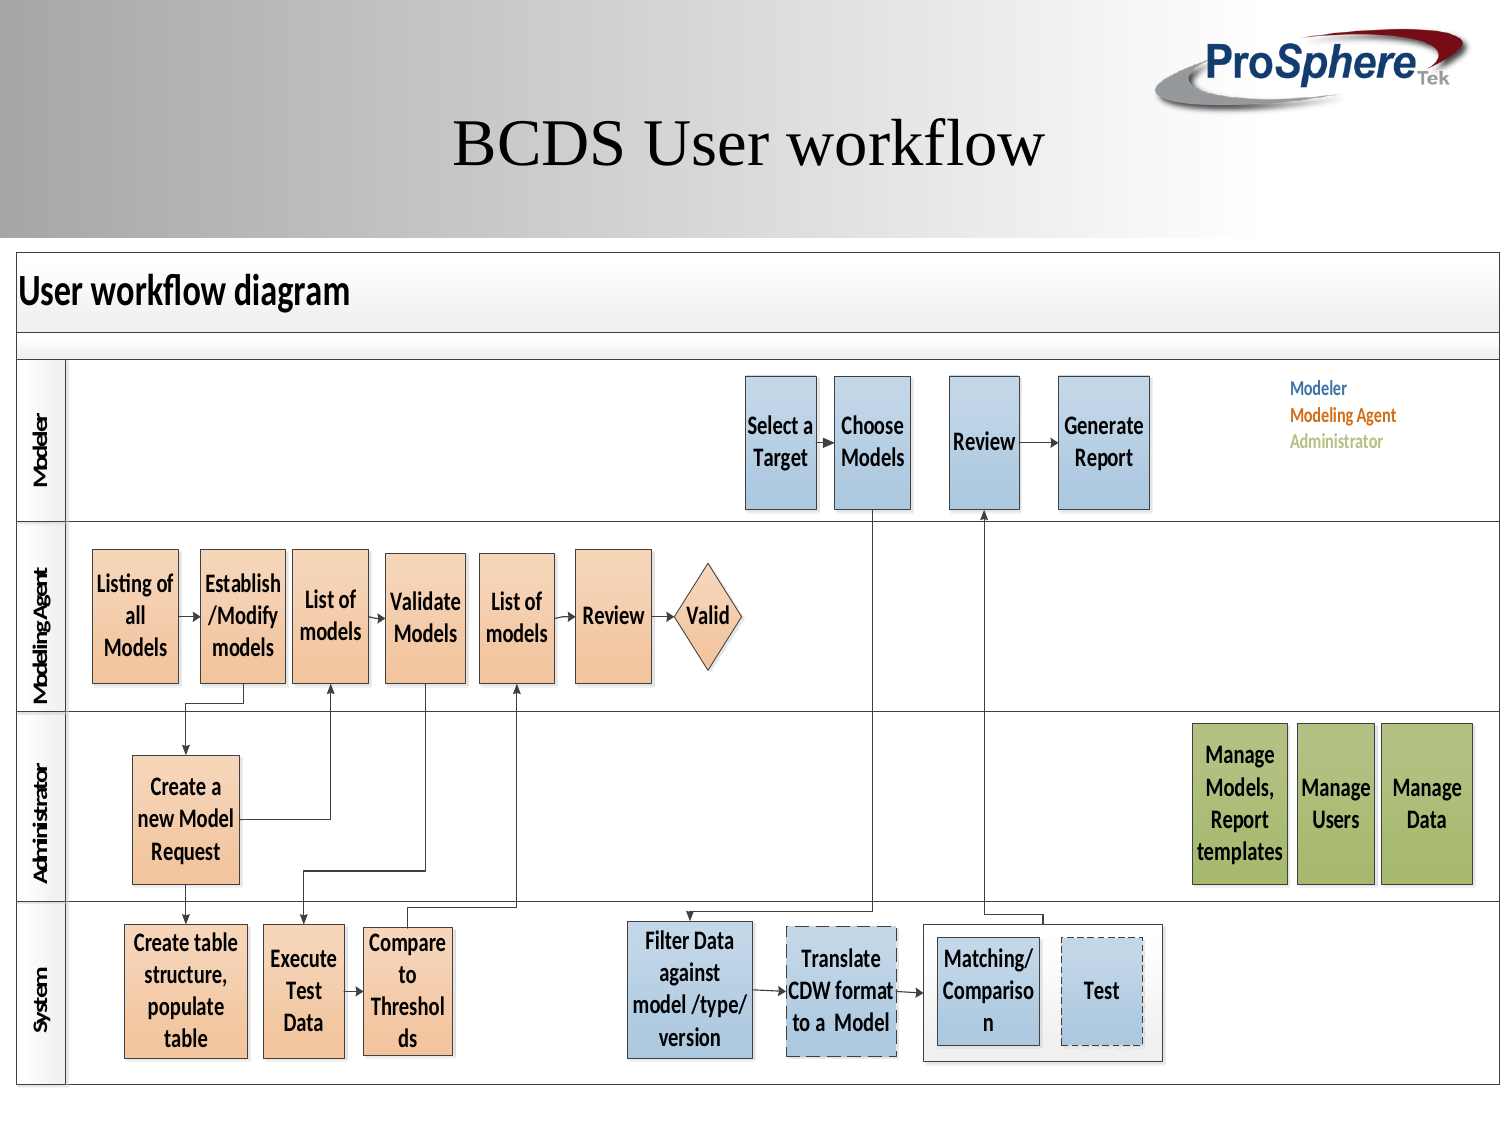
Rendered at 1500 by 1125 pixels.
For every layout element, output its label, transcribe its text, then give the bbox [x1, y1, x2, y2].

title BCDS User workflow [75, 45, 1425, 233]
picture [1150, 24, 1475, 118]
picture [0, 249, 1500, 1088]
